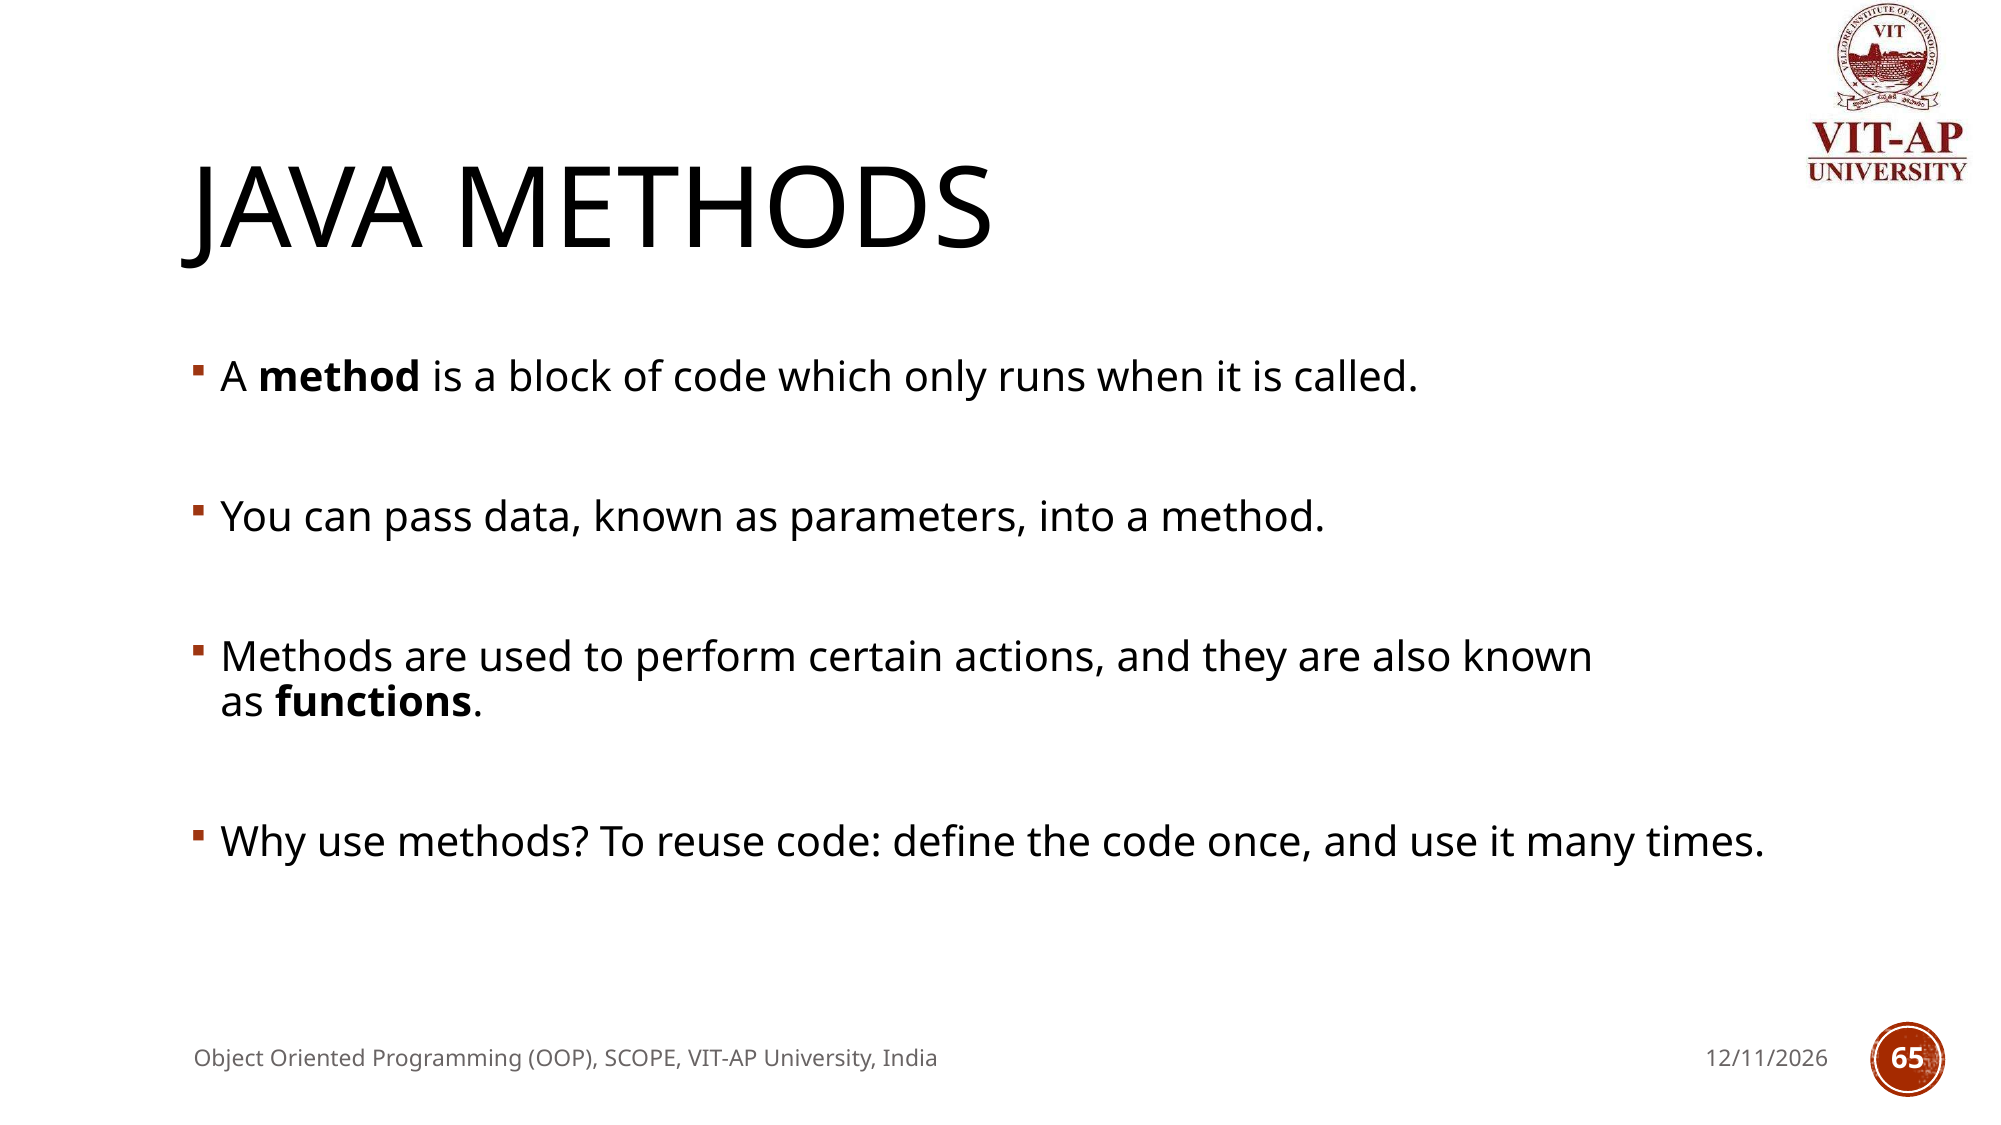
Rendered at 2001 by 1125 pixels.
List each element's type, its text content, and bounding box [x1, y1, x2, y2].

list A method is a block of code which only runs when it is called. You can pass data, known as parameters, into a method. Methods are used to perform certain actions, and they are also known as functions. Why use methods? To reuse code: define the code once, and use it many times. [175, 348, 1826, 1013]
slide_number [1306, 1028, 1844, 1089]
footer Object Oriented Programming (OOP), SCOPE, VIT-AP University, India [178, 1028, 1217, 1089]
picture [1784, 0, 2000, 216]
slide_number 65 [1855, 1028, 1961, 1089]
title Java methods [175, 79, 1826, 344]
